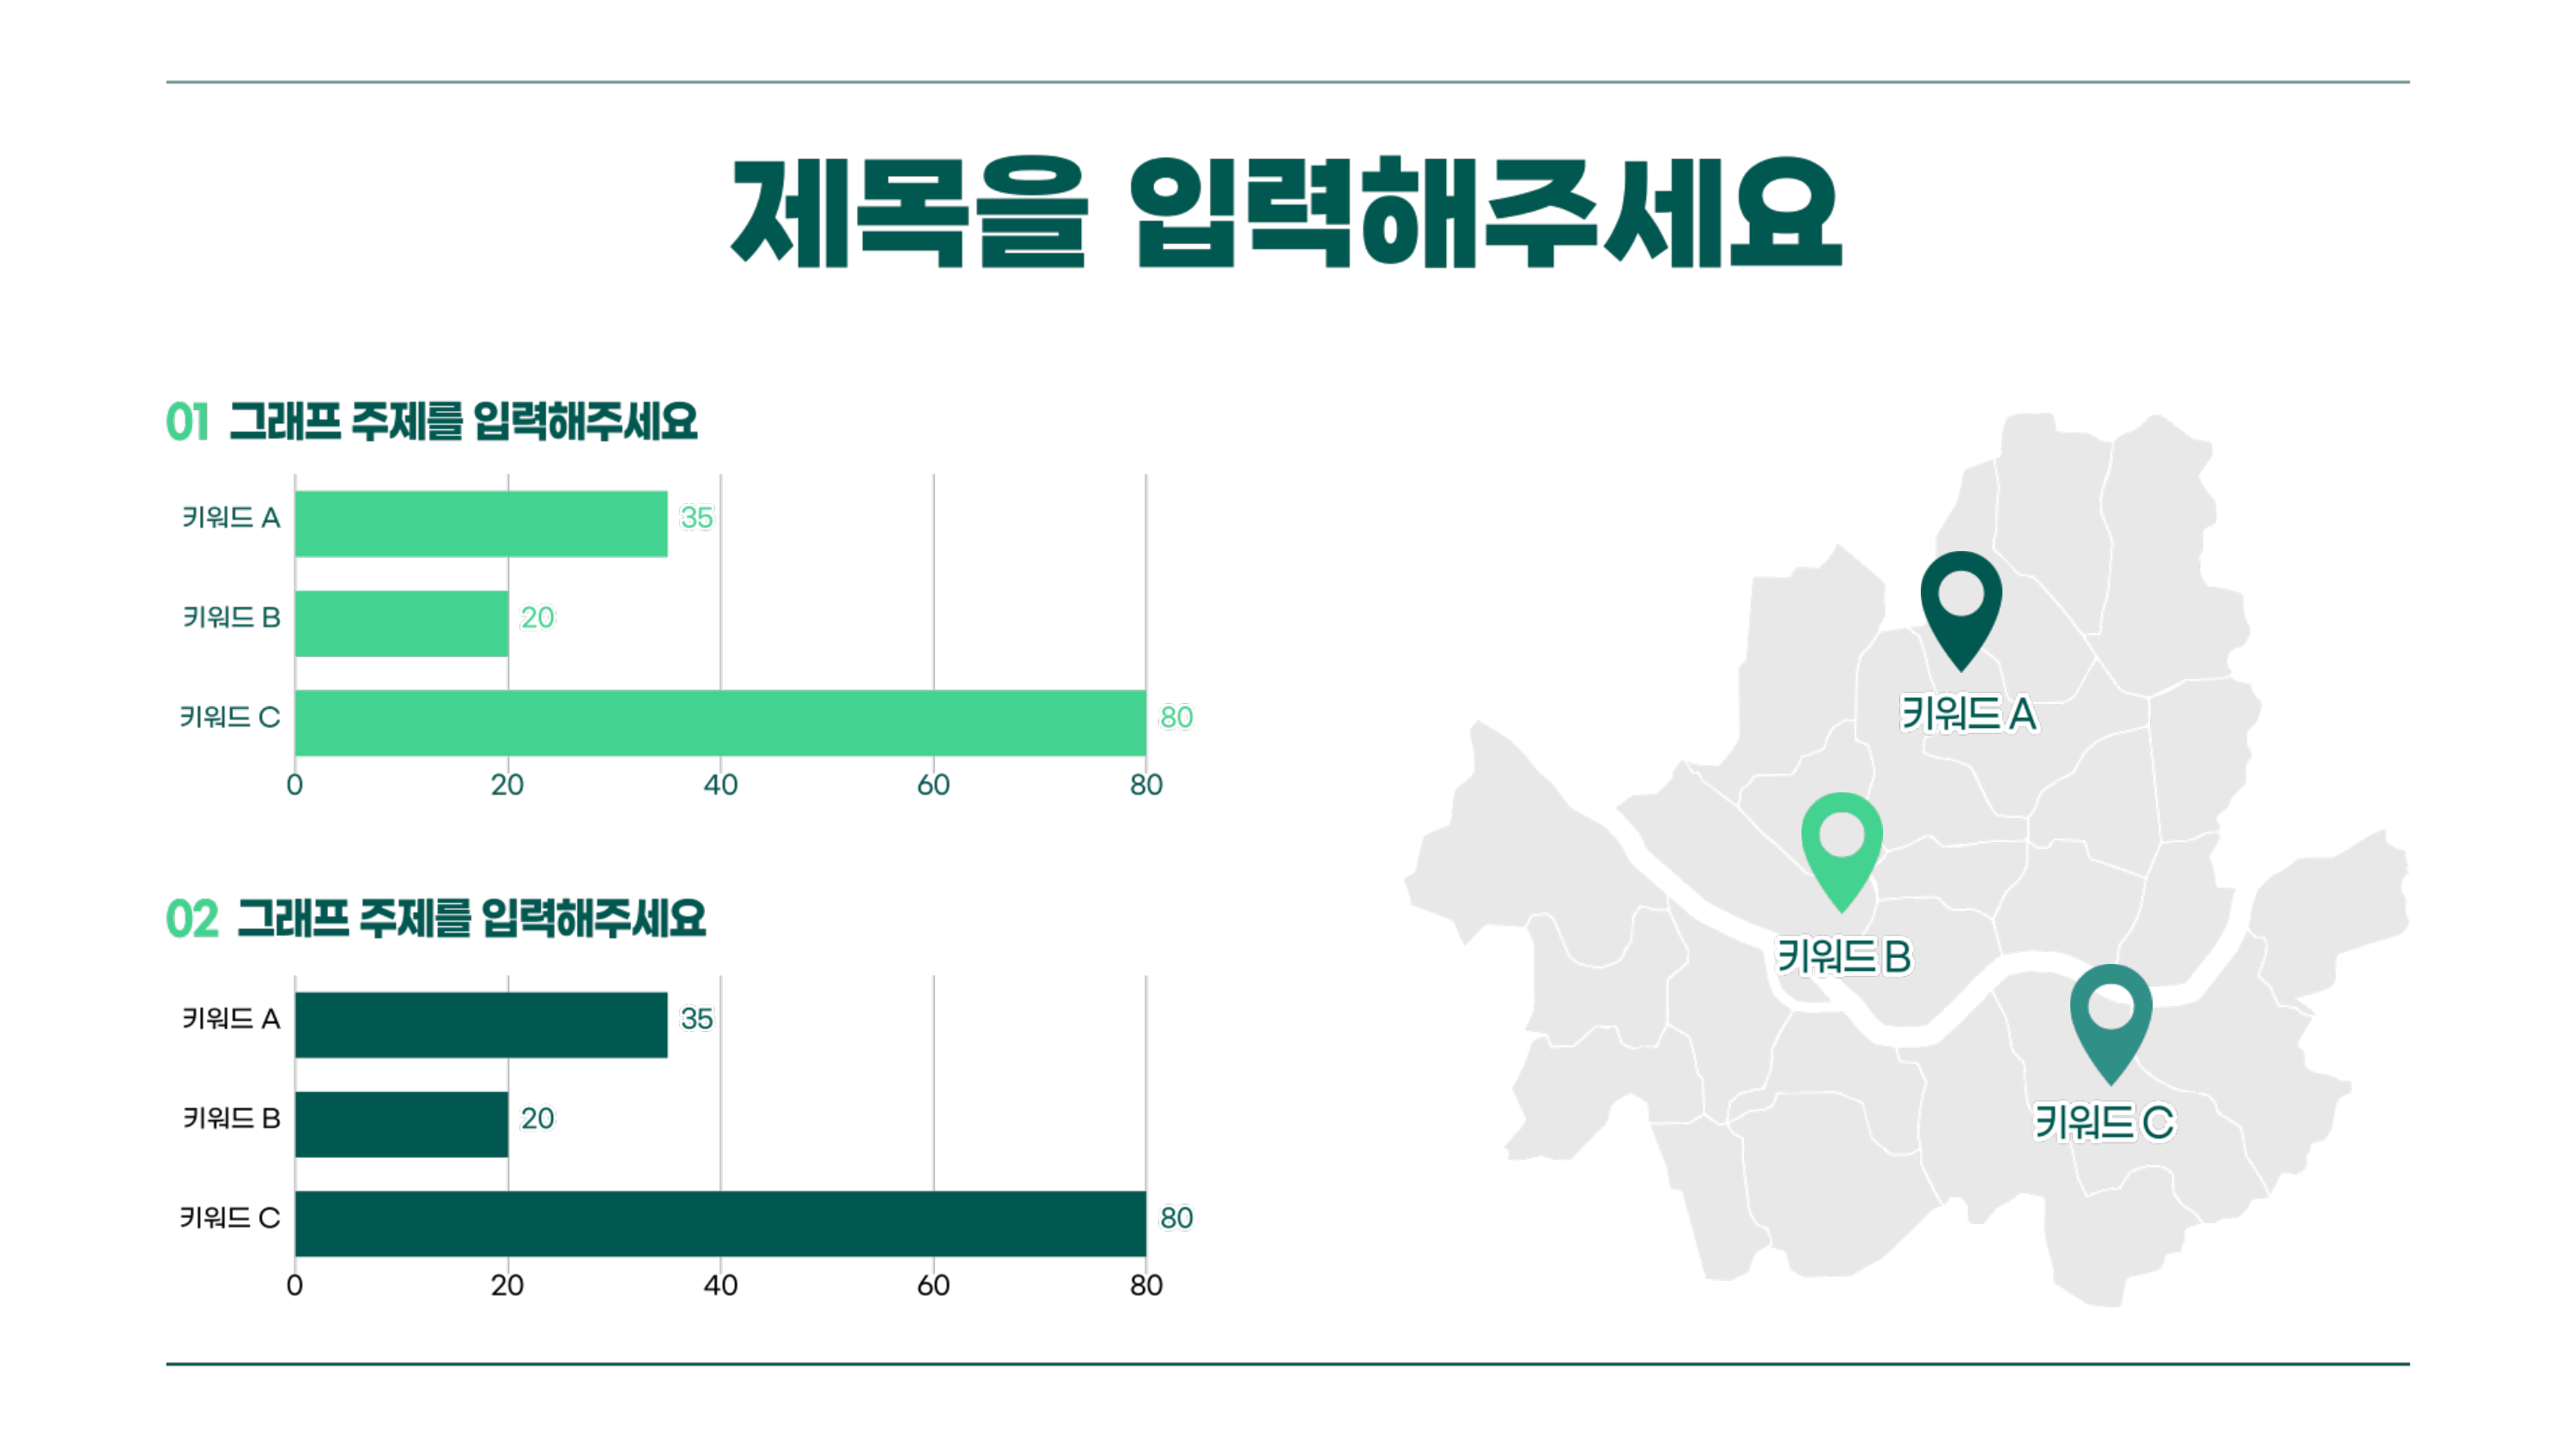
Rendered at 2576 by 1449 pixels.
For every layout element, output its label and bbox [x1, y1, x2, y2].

text_box [2070, 964, 2153, 1082]
picture [159, 884, 726, 959]
text_box [1921, 551, 2003, 672]
text_box [1801, 791, 1884, 914]
text_box [1404, 413, 2410, 1307]
picture [159, 387, 1196, 823]
picture [1824, 674, 2083, 778]
picture [166, 961, 1196, 1325]
picture [1959, 1082, 2218, 1187]
picture [1698, 917, 1956, 1022]
text_box [166, 1358, 2410, 1370]
picture [466, 104, 1903, 329]
text_box [166, 76, 2410, 88]
